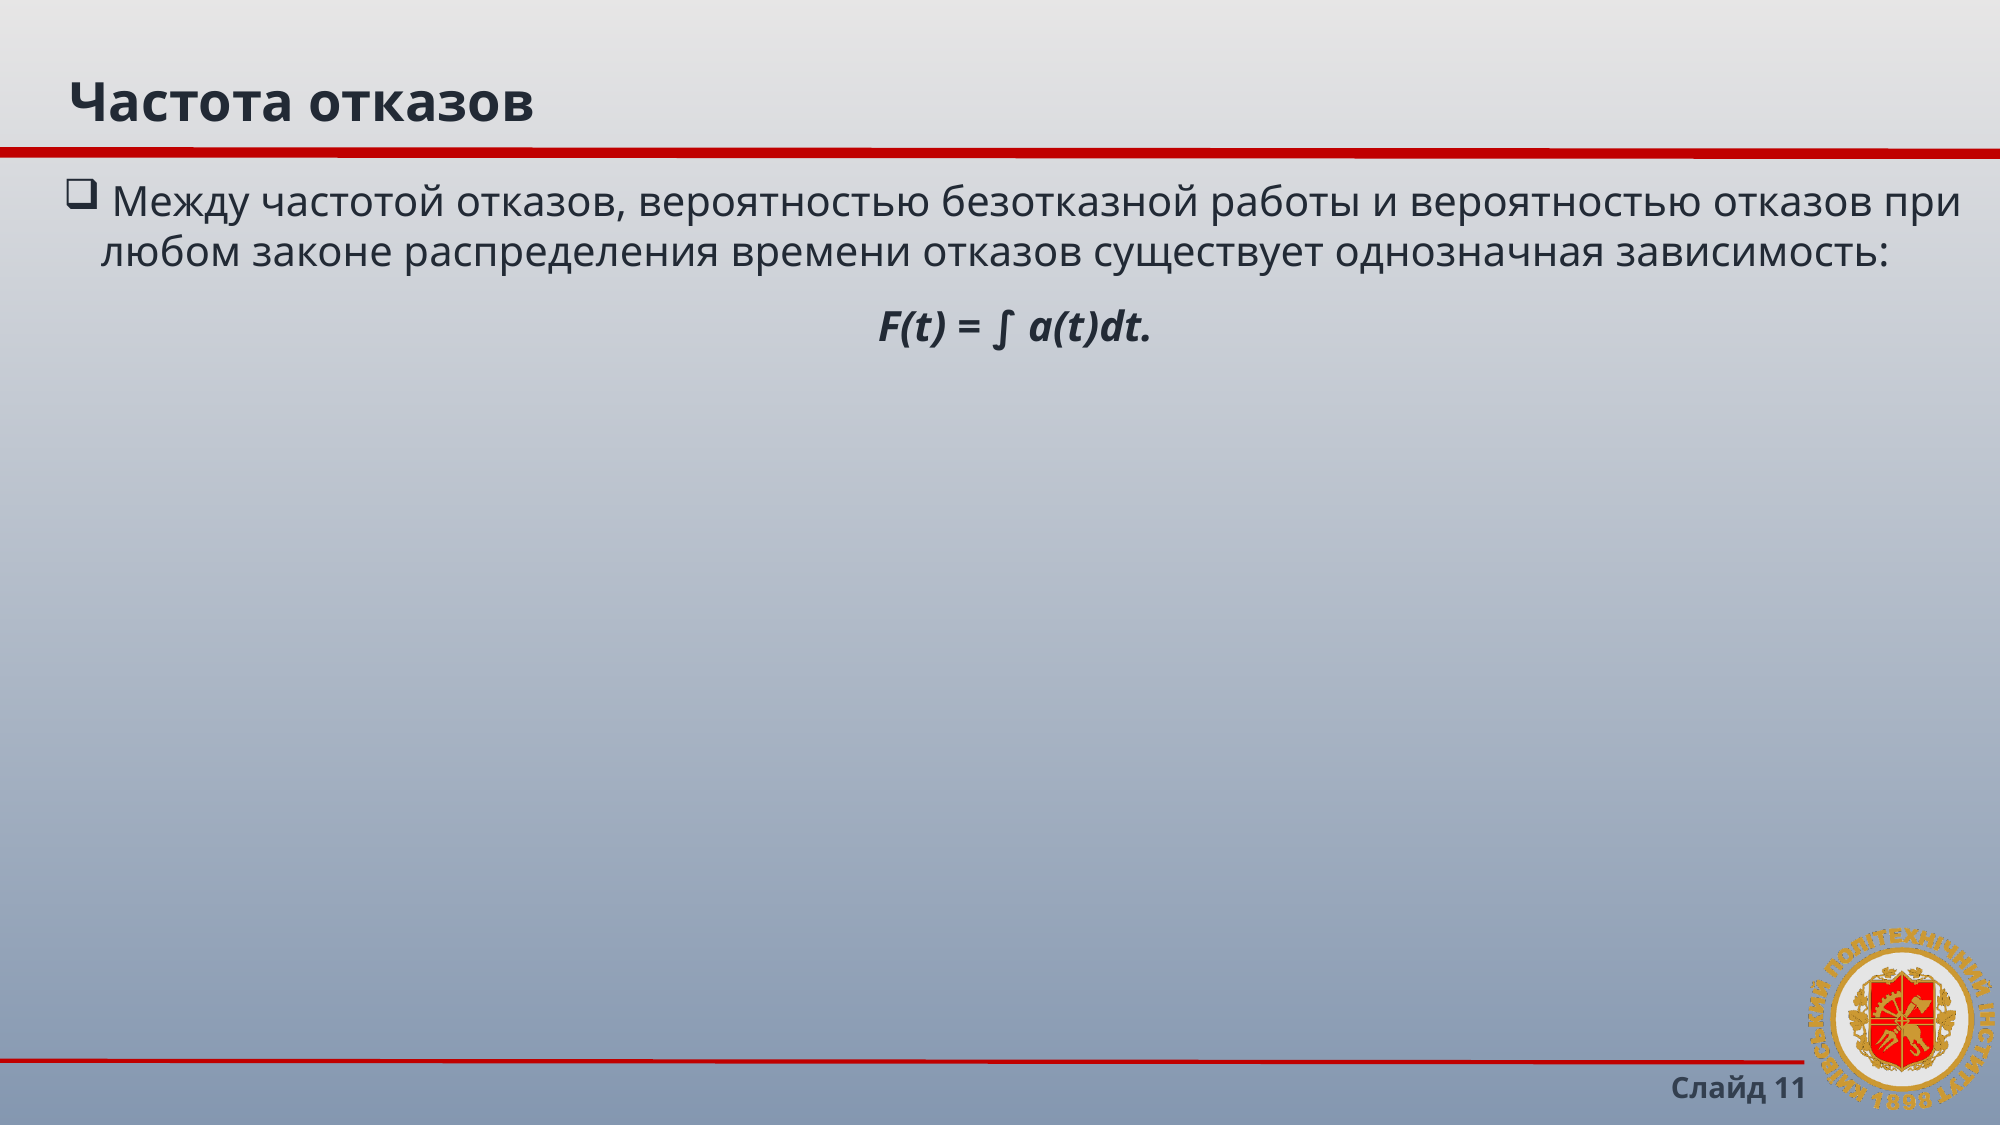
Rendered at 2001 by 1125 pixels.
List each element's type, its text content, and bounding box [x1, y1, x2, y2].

title Частота отказов [54, 158, 1946, 167]
title Частота отказов [54, 32, 1946, 148]
text_box Слайд 11 [1656, 1063, 1790, 1113]
list Между частотой отказов, вероятностью безотказной работы и вероятностью отказов при любом законе распределения времени отказов существует однозначная зависимость: F(t) = ∫ a(t)dt. [48, 167, 1984, 1051]
picture [1790, 914, 2000, 1125]
